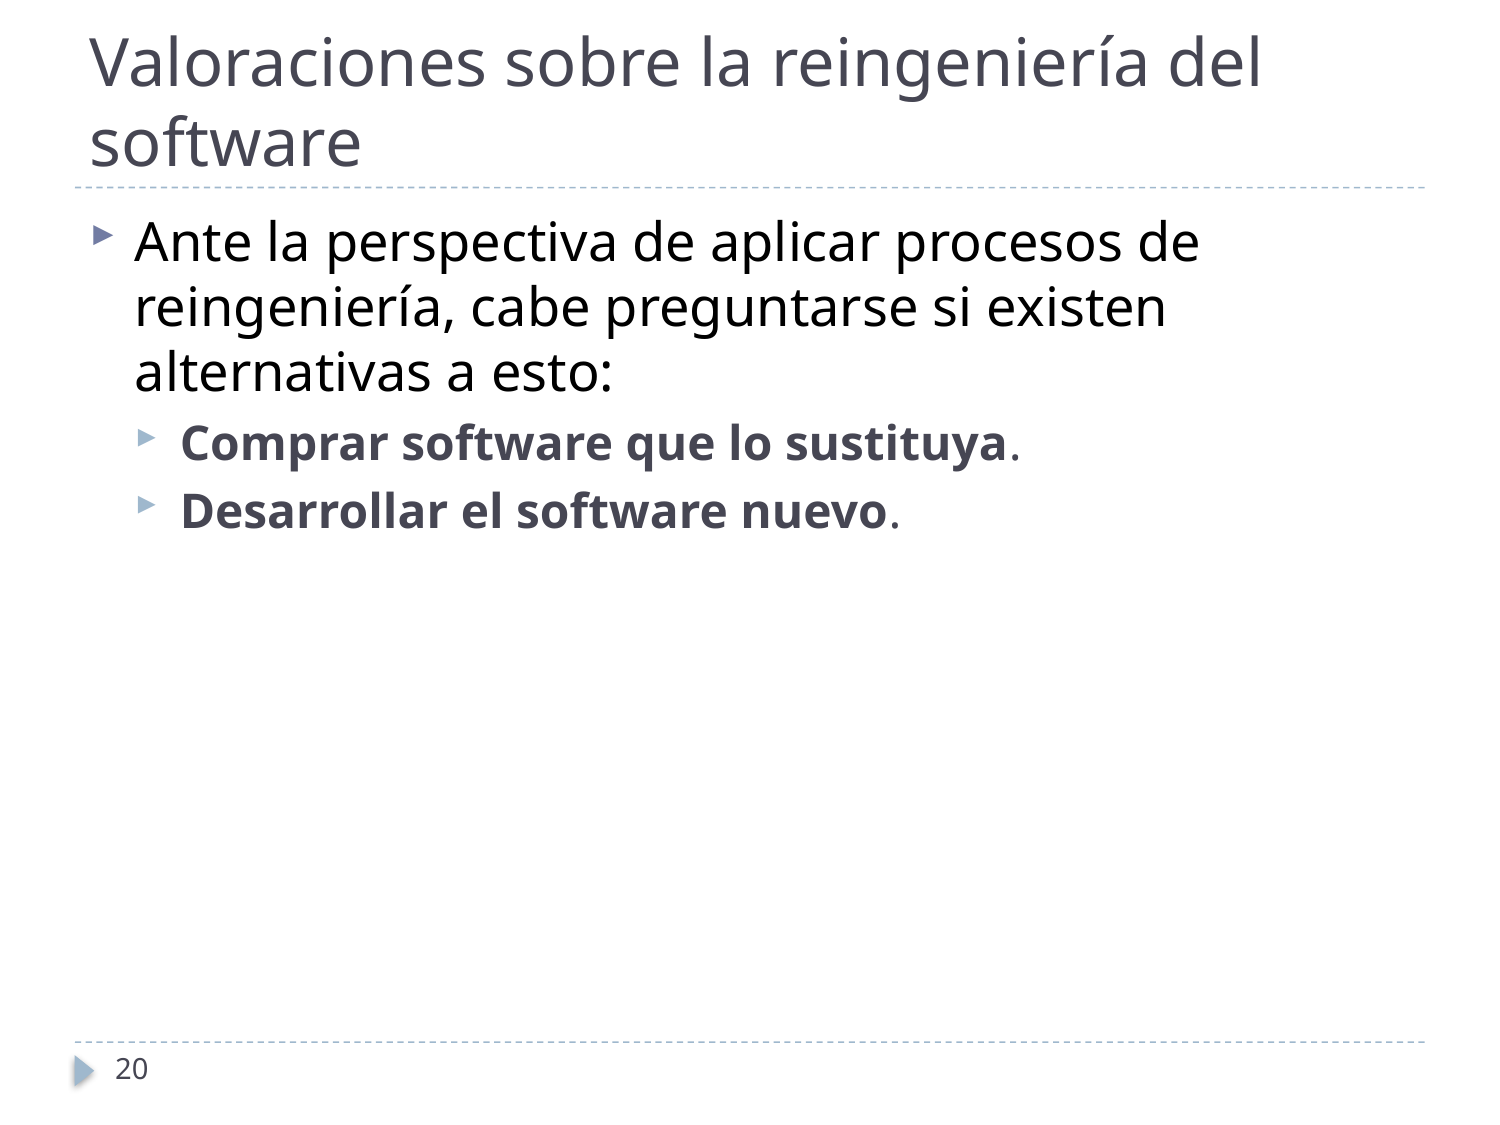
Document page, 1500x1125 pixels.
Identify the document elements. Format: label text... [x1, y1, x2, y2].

title Valoraciones sobre la reingeniería del software [75, 24, 1425, 188]
list Ante la perspectiva de aplicar procesos de reingeniería, cabe preguntarse si existen alternativas a esto: Comprar software que lo sustituya. Desarrollar el software nuevo. [75, 200, 1425, 1010]
slide_number 20 [100, 1042, 426, 1103]
